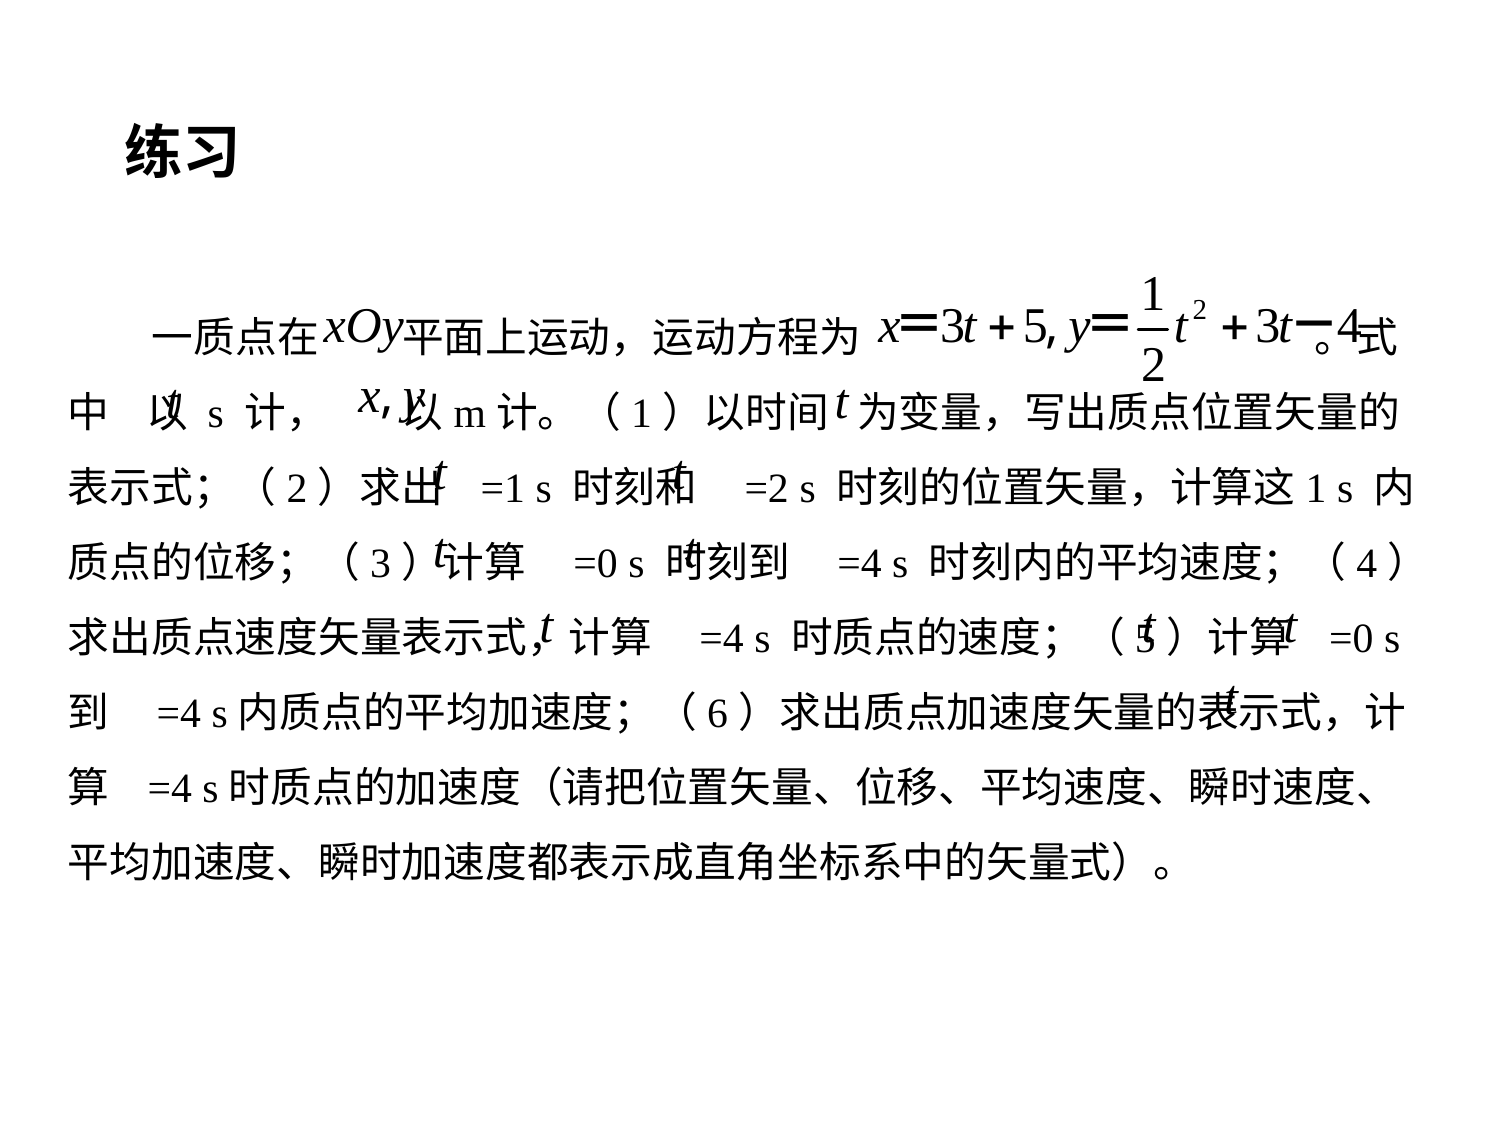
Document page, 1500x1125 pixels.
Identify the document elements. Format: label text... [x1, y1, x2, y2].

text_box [53, 267, 1447, 900]
text_box 练习 [109, 107, 344, 193]
